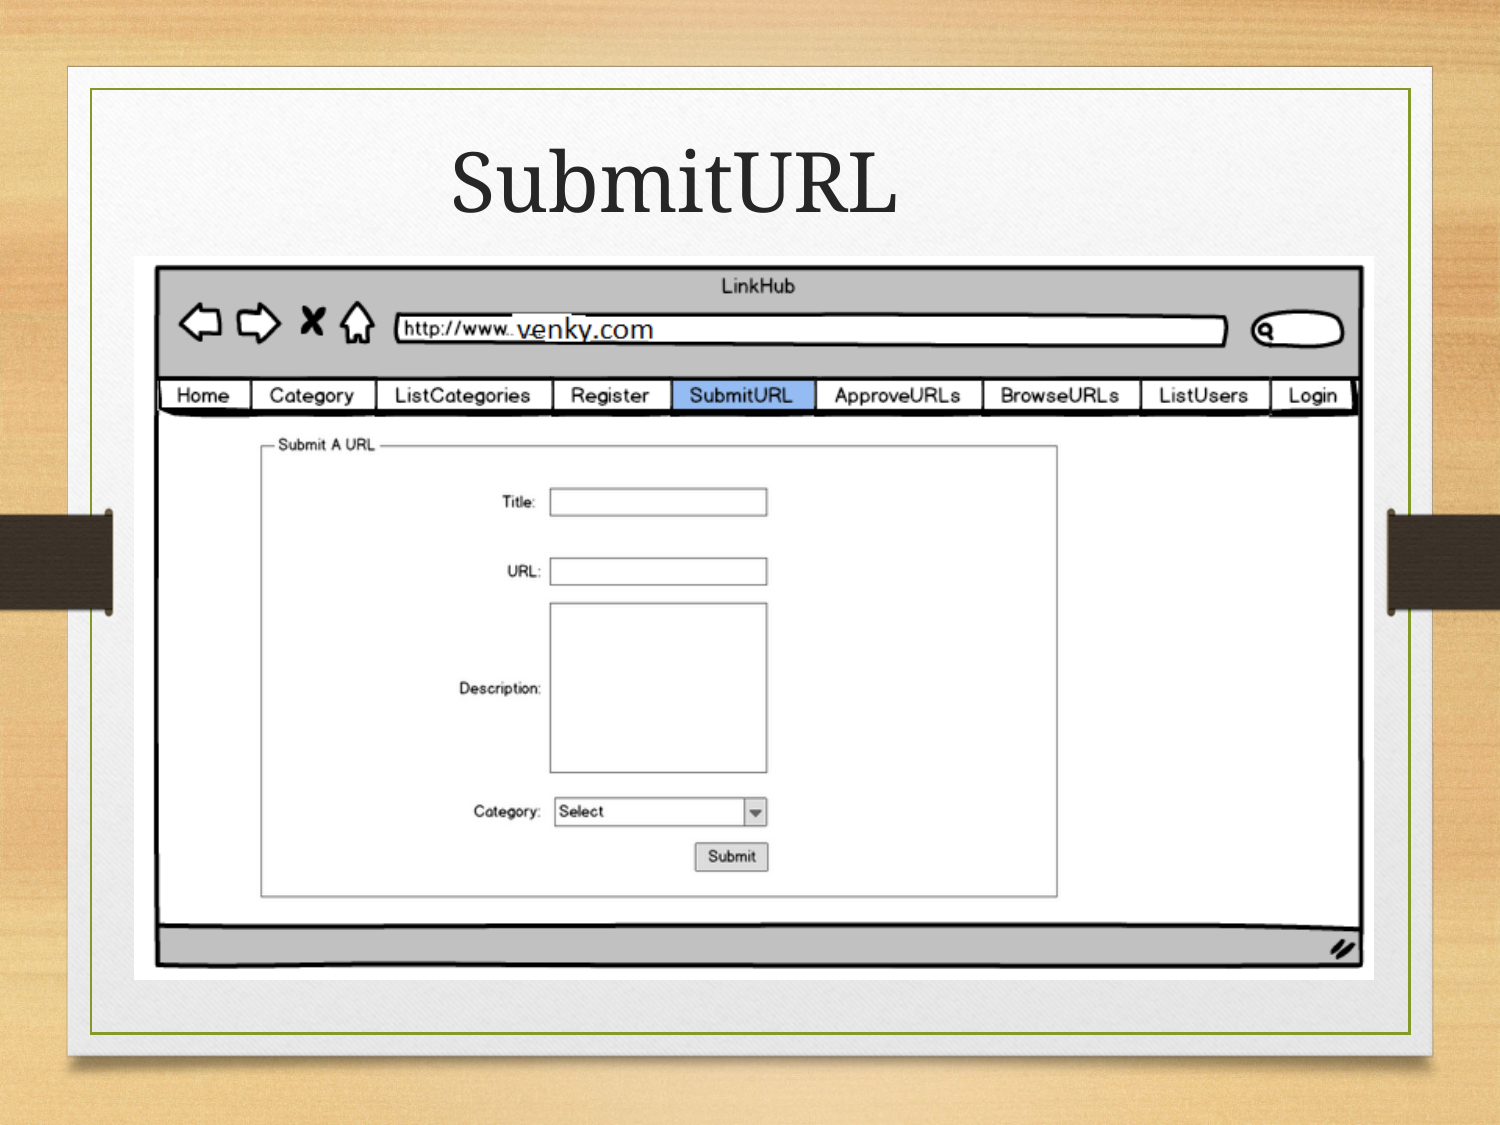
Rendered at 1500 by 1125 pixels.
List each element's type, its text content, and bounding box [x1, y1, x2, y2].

text_box SubmitURL [75, 22, 1276, 244]
picture [0, 0, 1500, 1125]
